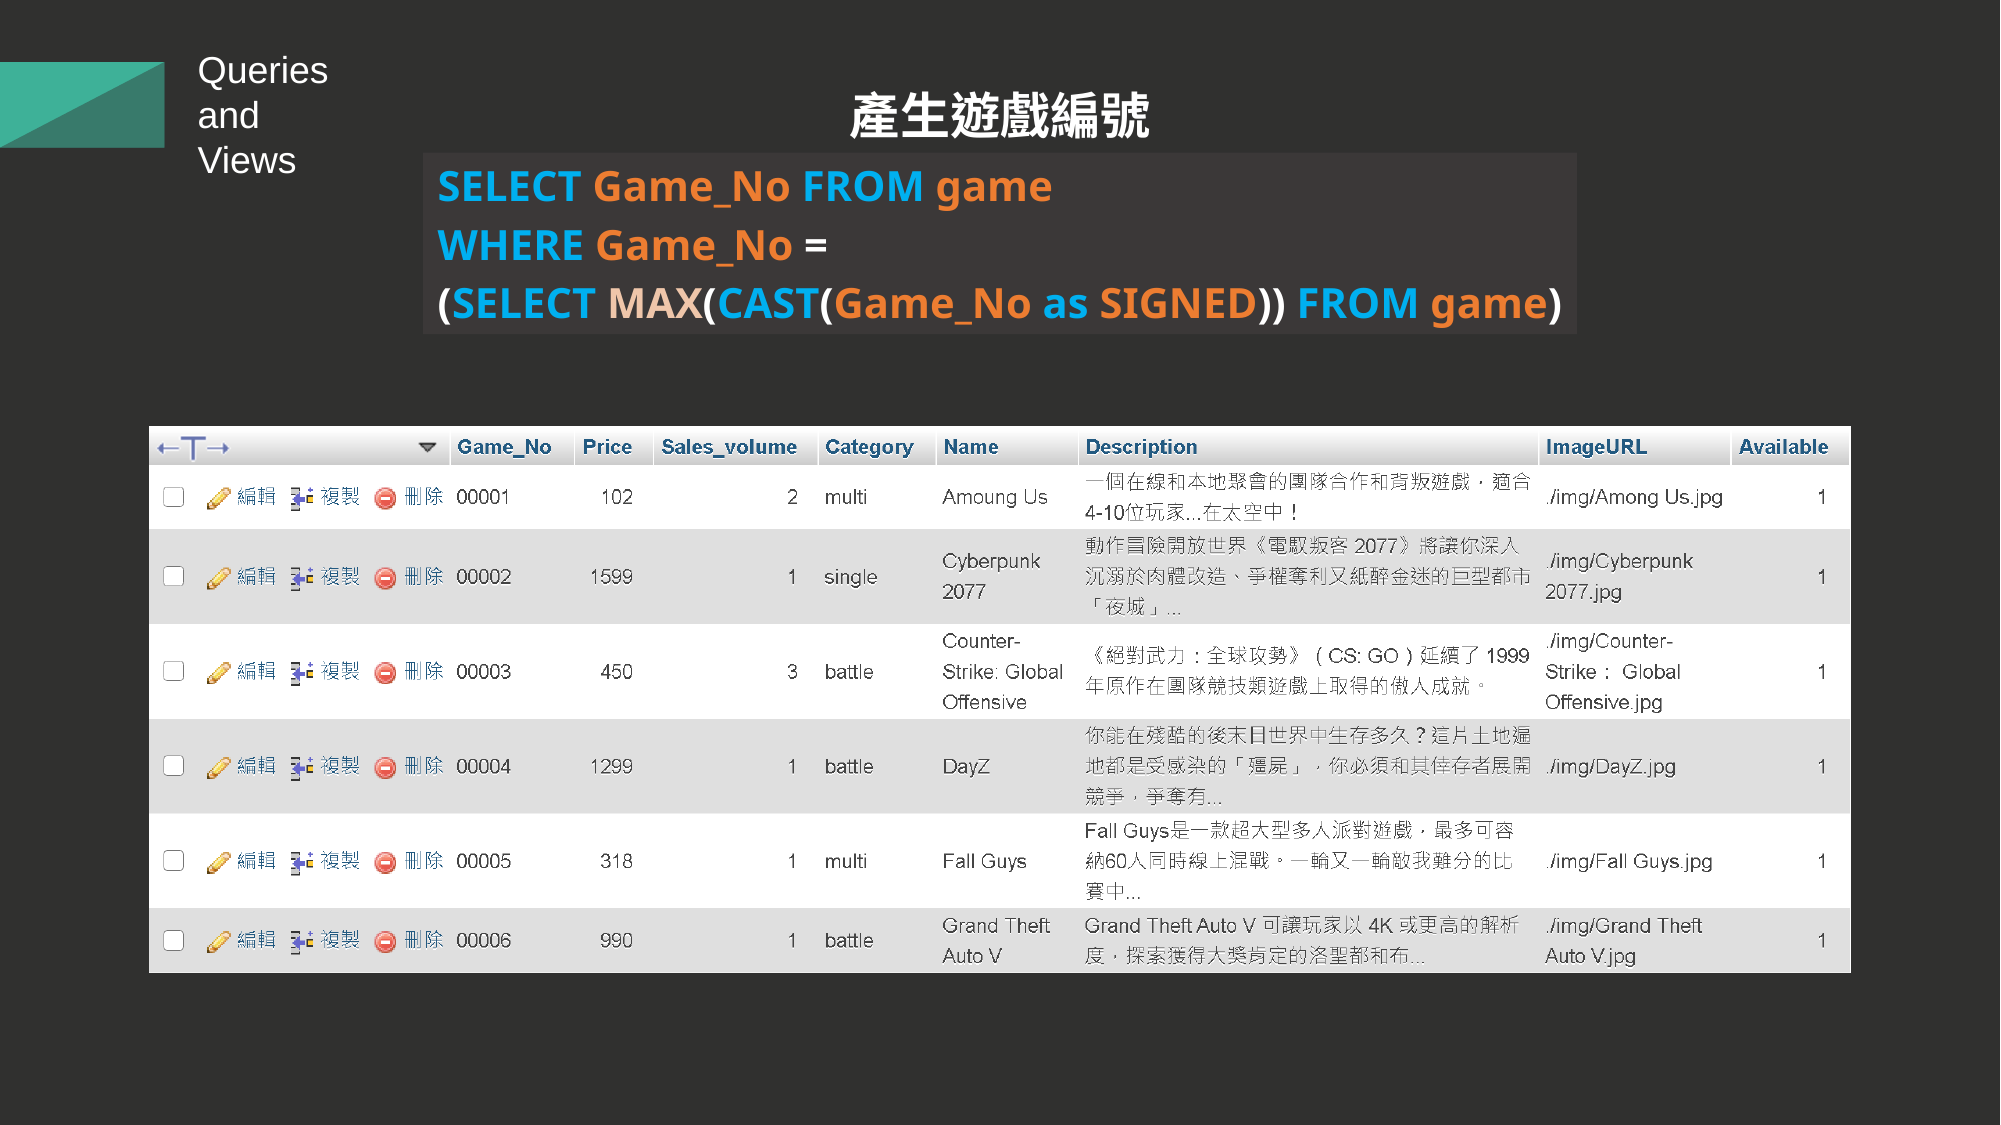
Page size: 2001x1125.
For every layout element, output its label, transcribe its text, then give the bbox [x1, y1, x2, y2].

text_box SELECT Game_No FROM game WHERE Game_No = (SELECT MAX(CAST(Game_No as SIGNED)) FROM game) [422, 152, 1577, 335]
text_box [0, 61, 165, 148]
picture [148, 426, 1851, 973]
text_box 產生遊戲編號 [835, 76, 1165, 152]
text_box Queries and Views [182, 39, 344, 189]
